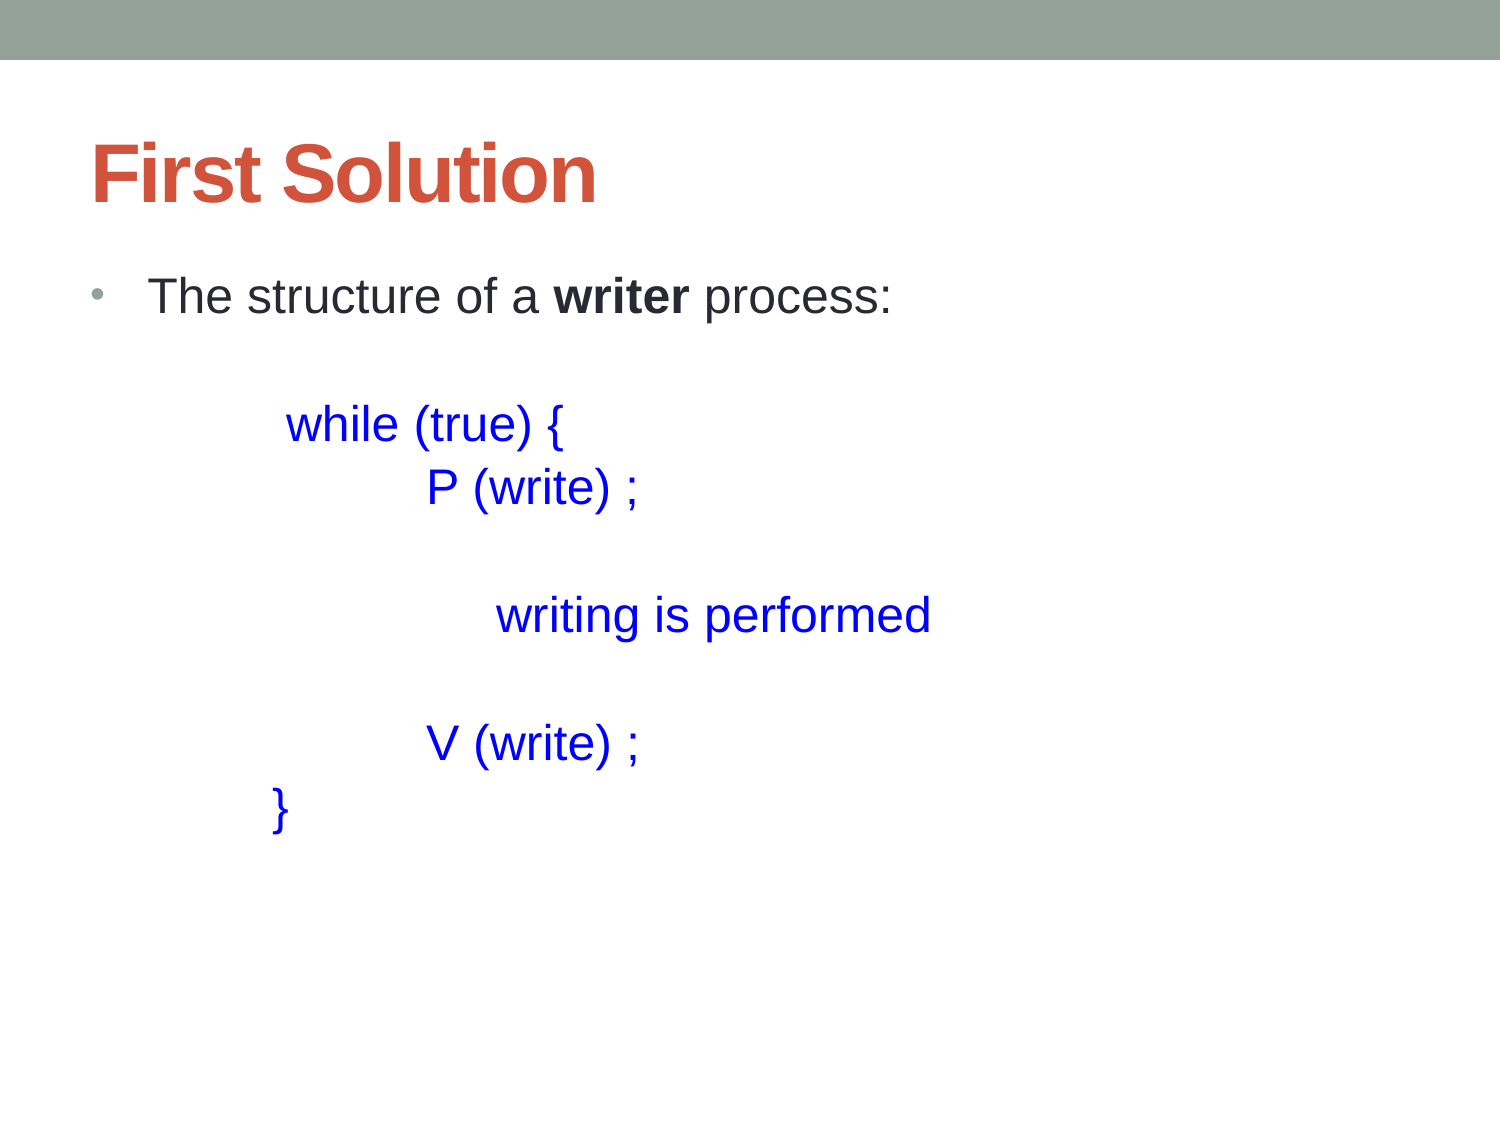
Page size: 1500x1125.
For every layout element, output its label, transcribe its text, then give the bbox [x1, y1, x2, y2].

list The structure of a writer process: while (true) { P (write) ; writing is performed V (write) ; } [75, 262, 1425, 1063]
title First Solution [75, 87, 1425, 250]
